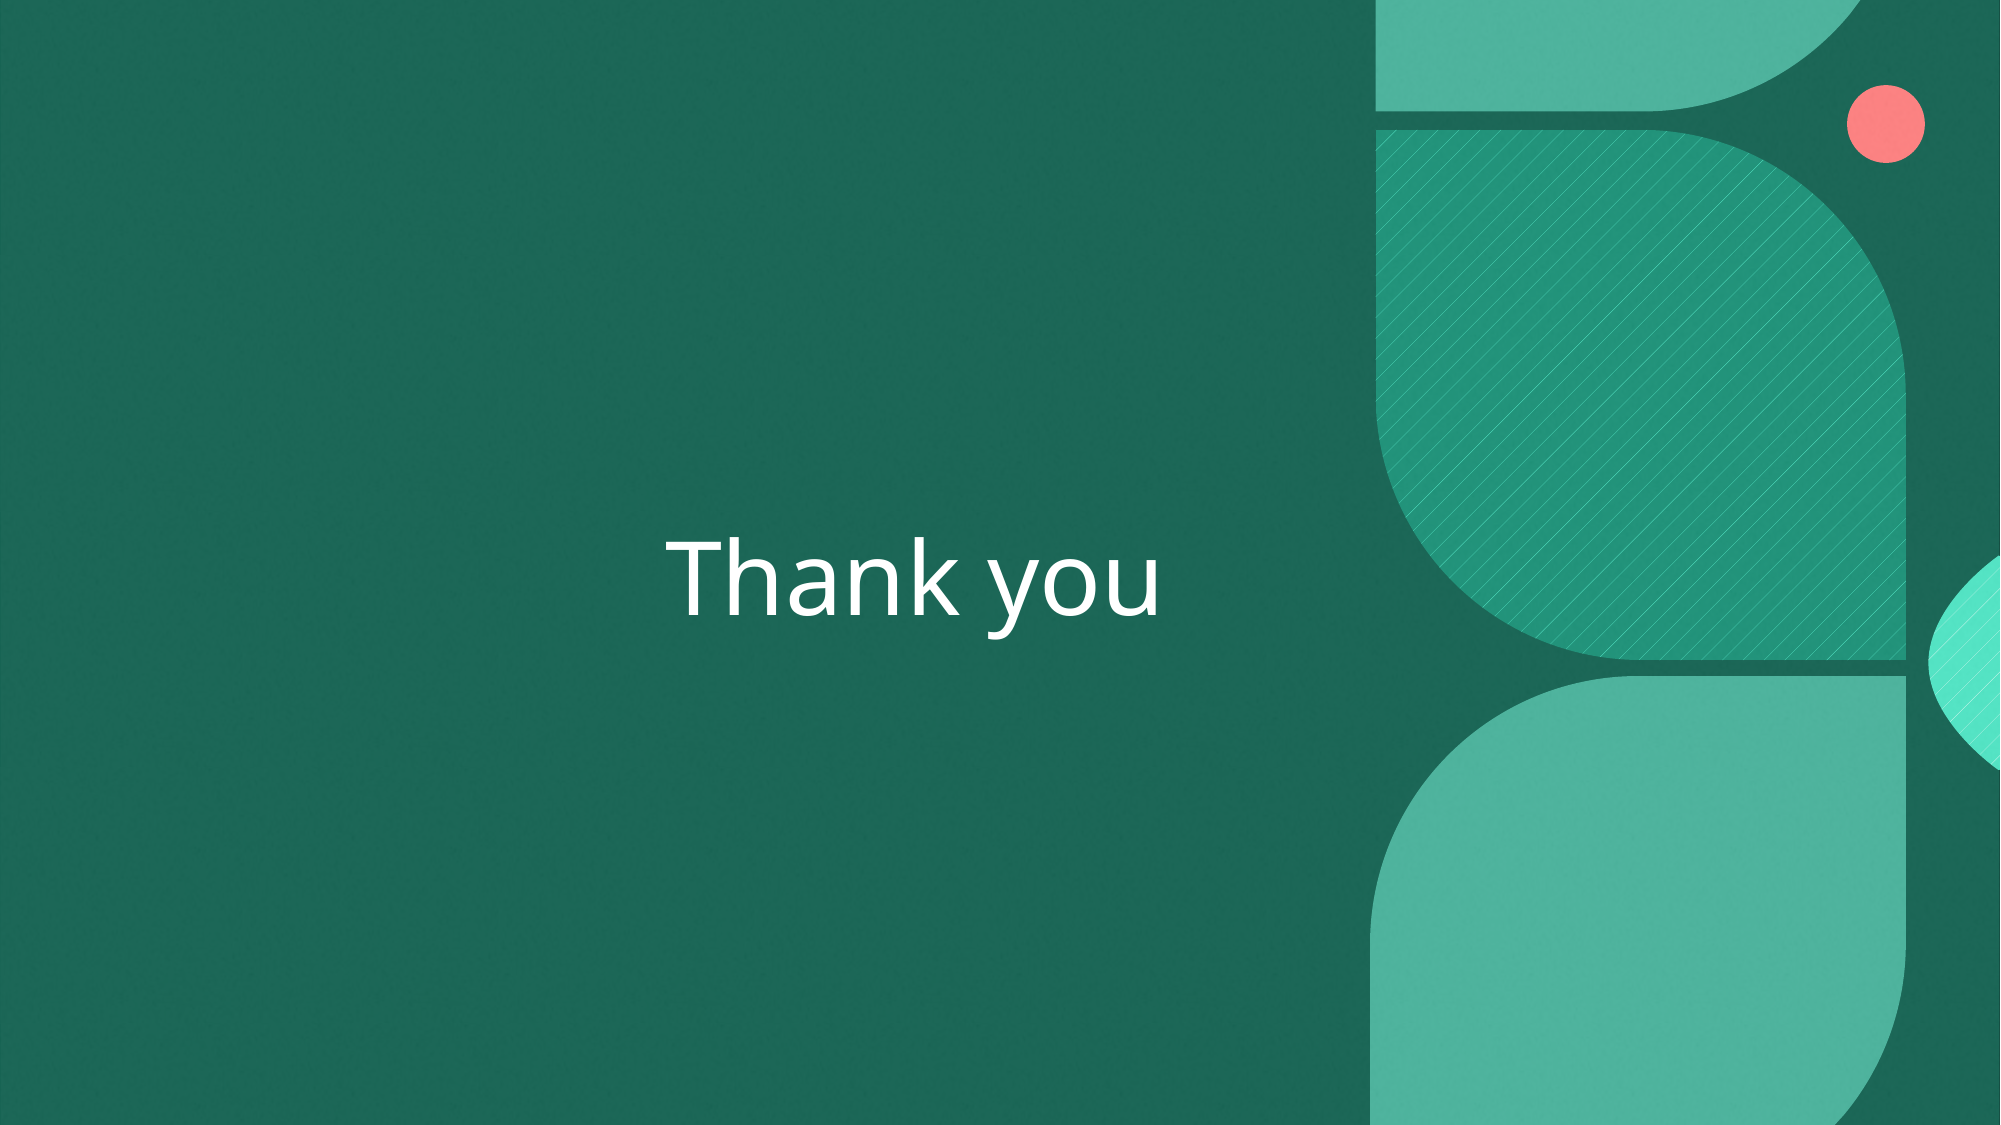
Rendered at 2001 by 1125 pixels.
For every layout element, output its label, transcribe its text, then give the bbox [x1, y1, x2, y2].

title Thank you [650, 517, 1911, 735]
